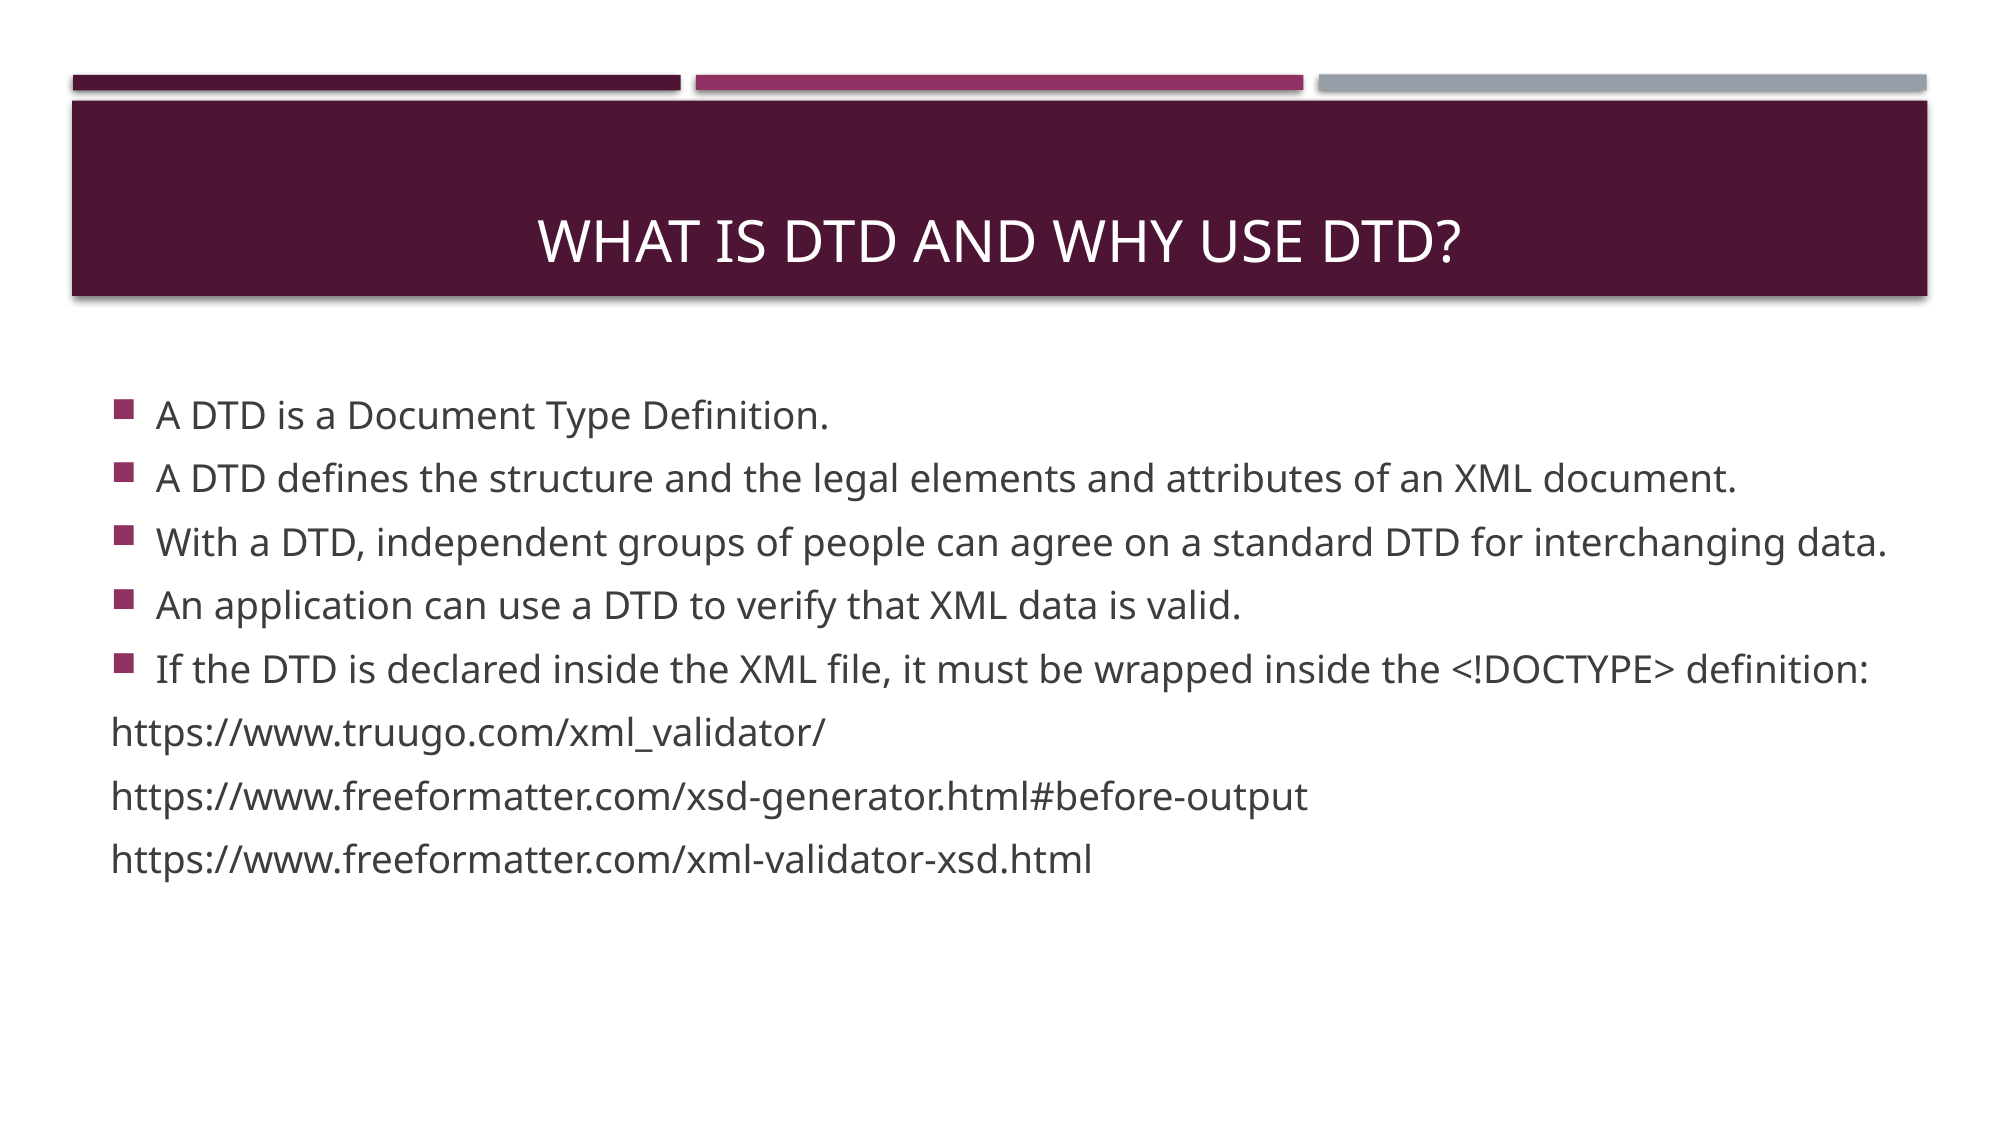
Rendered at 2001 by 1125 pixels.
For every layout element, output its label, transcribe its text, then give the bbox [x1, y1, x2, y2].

list A DTD is a Document Type Definition. A DTD defines the structure and the legal elements and attributes of an XML document. With a DTD, independent groups of people can agree on a standard DTD for interchanging data. An application can use a DTD to verify that XML data is valid. If the DTD is declared inside the XML file, it must be wrapped inside the <!DOCTYPE> definition: https://www.truugo.com/xml_validator/ https://www.freeformatter.com/xsd-generator.html#before-output https://www.freeformatter.com/xml-validator-xsd.html [95, 357, 1905, 1088]
title What is DTD and Why use DTD? [95, 115, 1905, 282]
